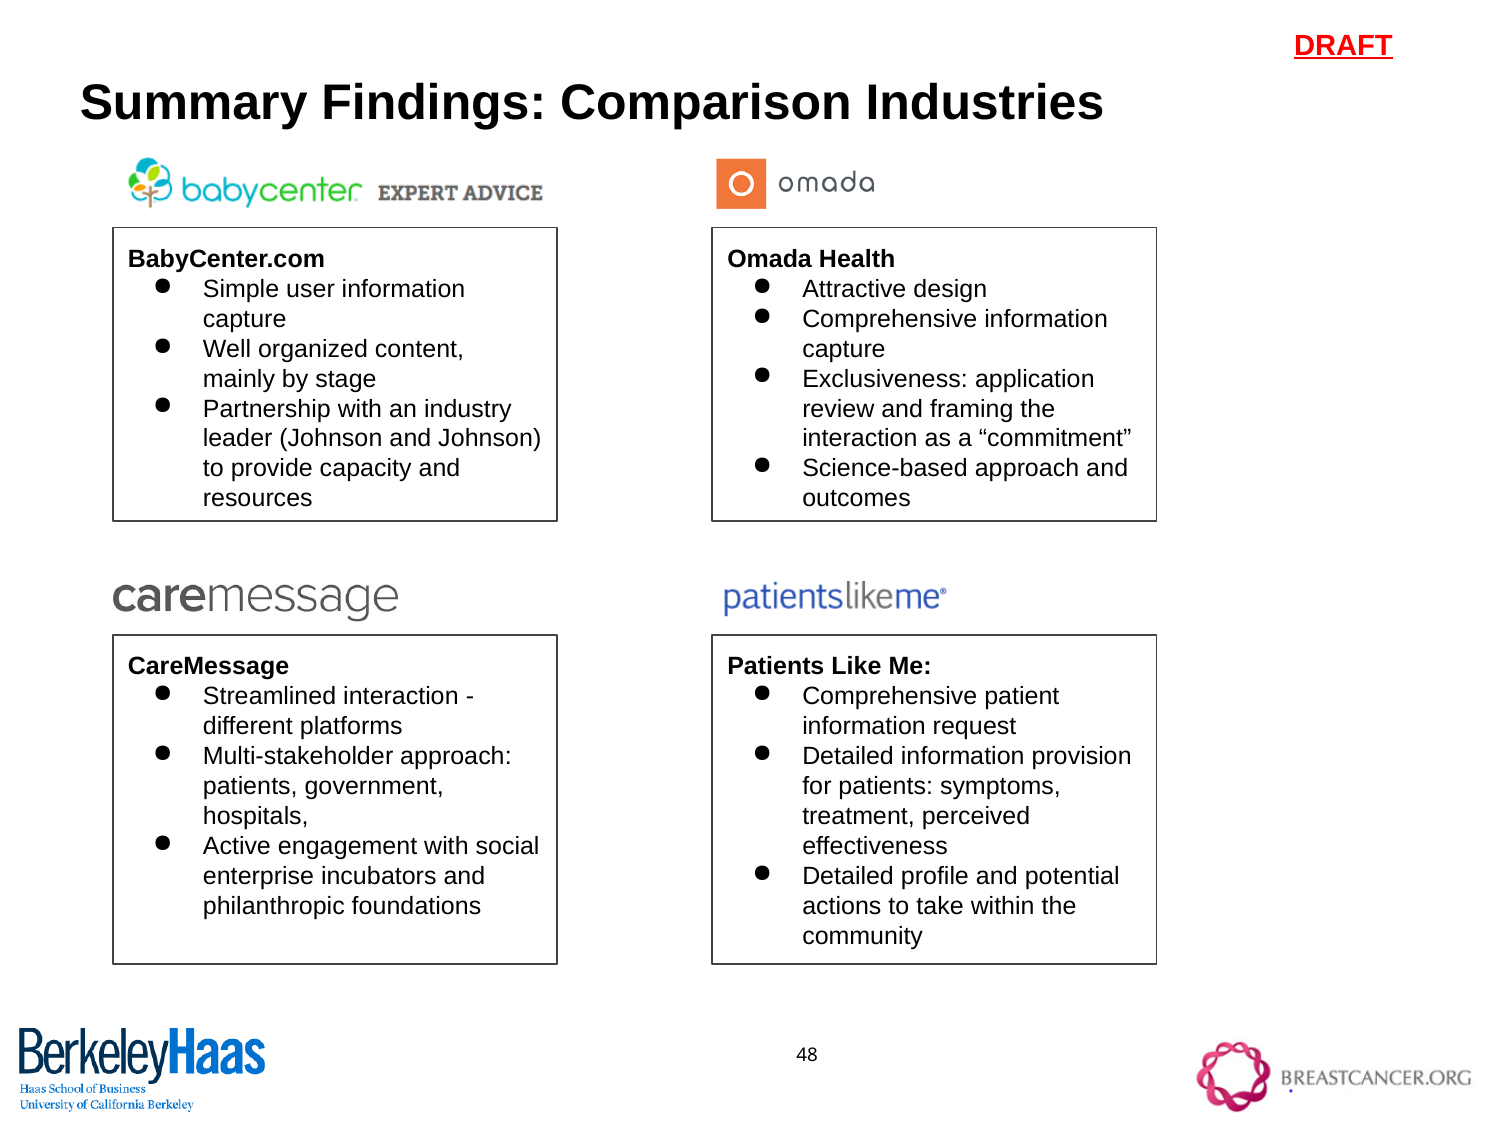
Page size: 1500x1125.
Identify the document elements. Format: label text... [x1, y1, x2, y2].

text_box CareMessage Streamlined interaction - different platforms Multi-stakeholder approach: patients, government, hospitals, Active engagement with social enterprise incubators and philanthropic foundations [112, 634, 558, 964]
text_box Patients Like Me: Comprehensive patient information request Detailed information provision for patients: symptoms, treatment, perceived effectiveness Detailed profile and potential actions to take within the community [712, 634, 1157, 964]
picture [1160, 1031, 1491, 1122]
text_box Omada Health Attractive design Comprehensive information capture Exclusiveness: application review and framing the interaction as a “commitment” Science-based approach and outcomes [712, 227, 1157, 522]
picture [112, 569, 399, 623]
slide_number 48 [632, 1035, 983, 1114]
picture [112, 152, 558, 216]
picture [711, 152, 880, 216]
picture [10, 1024, 268, 1114]
picture [711, 565, 960, 628]
text_box BabyCenter.com Simple user information capture Well organized content, mainly by stage Partnership with an industry leader (Johnson and Johnson) to provide capacity and resources [112, 227, 558, 522]
text_box Summary Findings: Comparison Industries [64, 61, 1436, 138]
